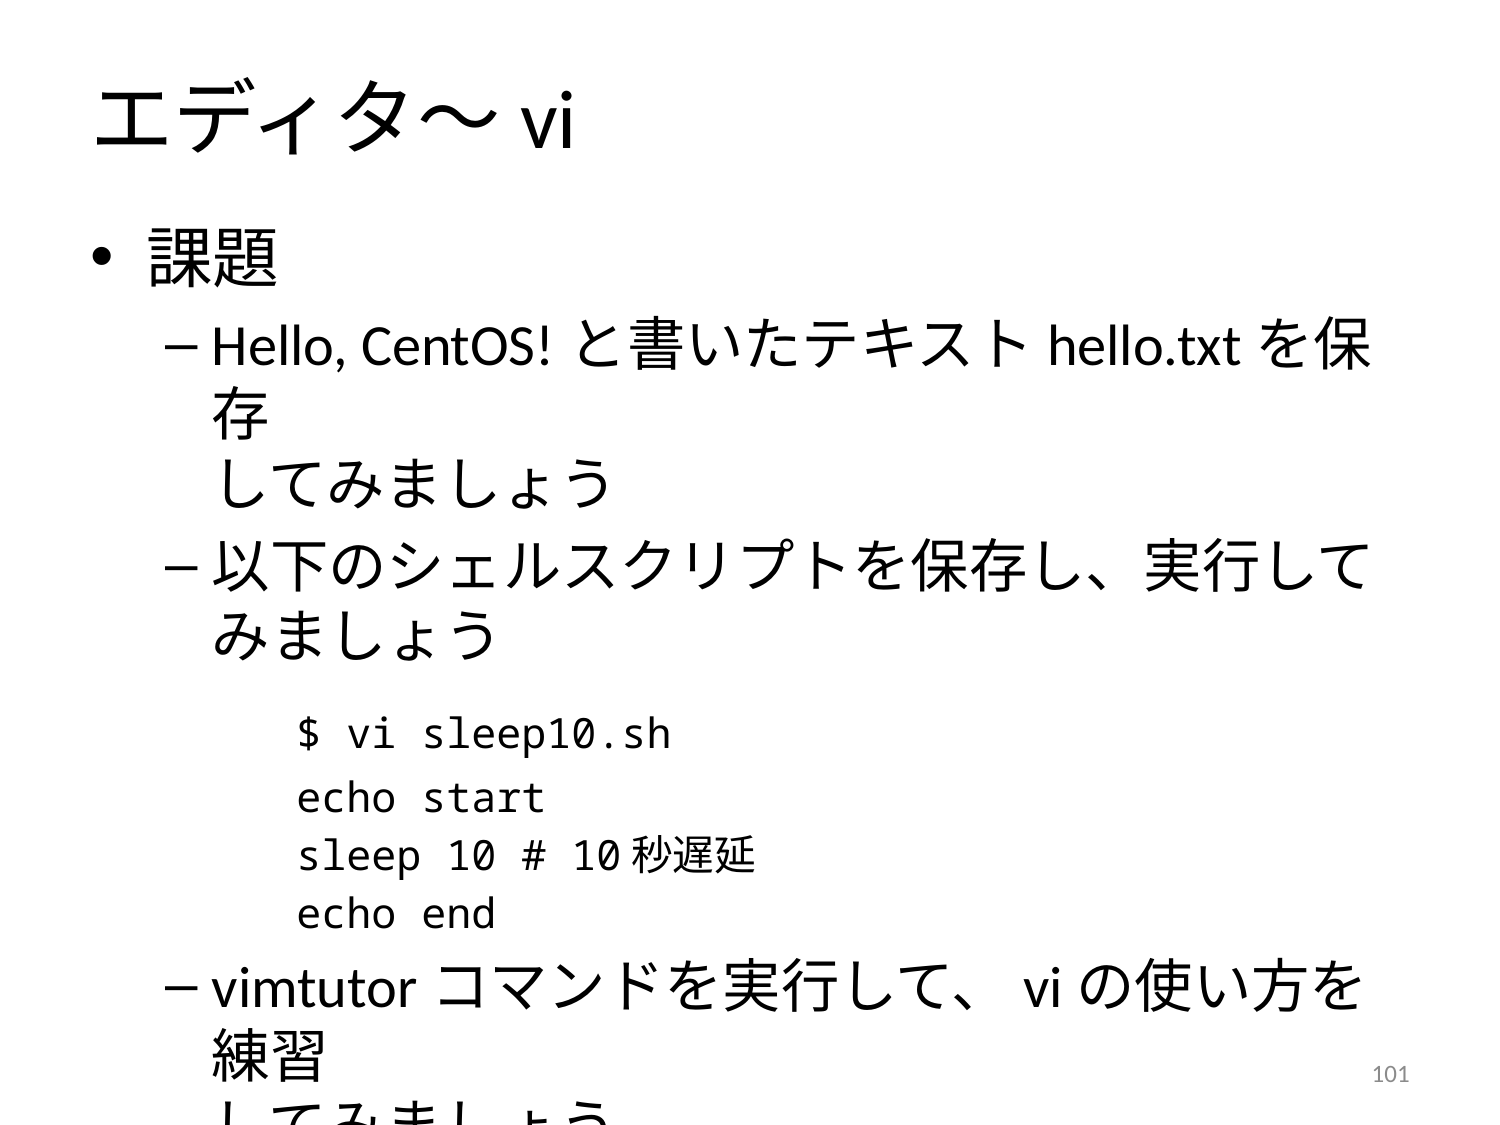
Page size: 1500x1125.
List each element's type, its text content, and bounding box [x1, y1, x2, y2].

slide_number 100 [1074, 1042, 1425, 1103]
title エディタ～vi [74, 44, 1426, 185]
list 課題 Hello, CentOS!と書いたテキストhello.txtを保存 してみましょう 以下のシェルスクリプトを保存し、実行してみましょう $ vi sleep10.sh echo start sleep 10 # 10秒遅延 echo end vimtutorコマンドを実行して、viの使い方を練習 してみましょう [74, 207, 1426, 1036]
